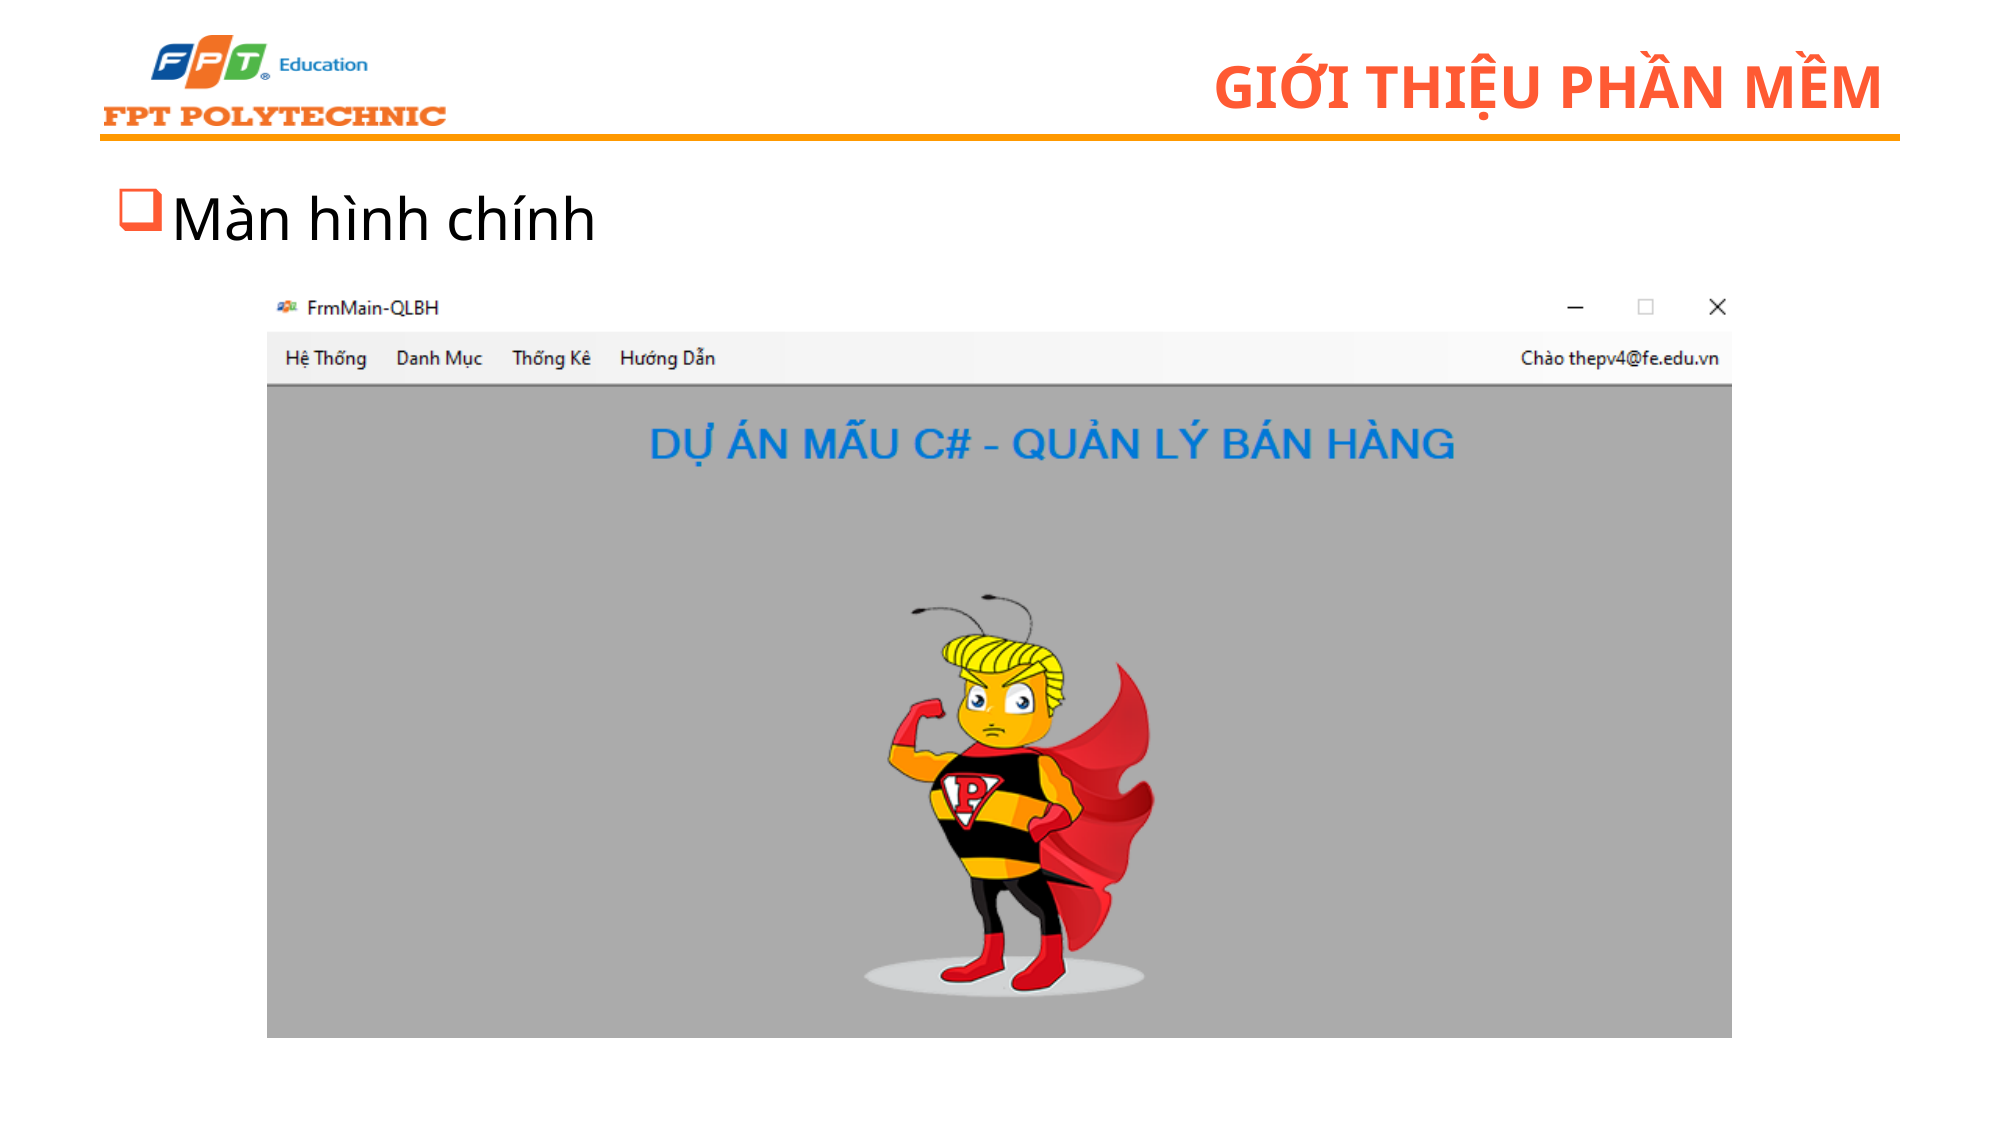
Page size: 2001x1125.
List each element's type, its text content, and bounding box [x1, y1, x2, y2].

picture [104, 35, 450, 126]
title Giới thiệu phần mềm [450, 45, 1900, 125]
list Màn hình chính [99, 174, 1900, 1038]
picture [267, 293, 1733, 1038]
